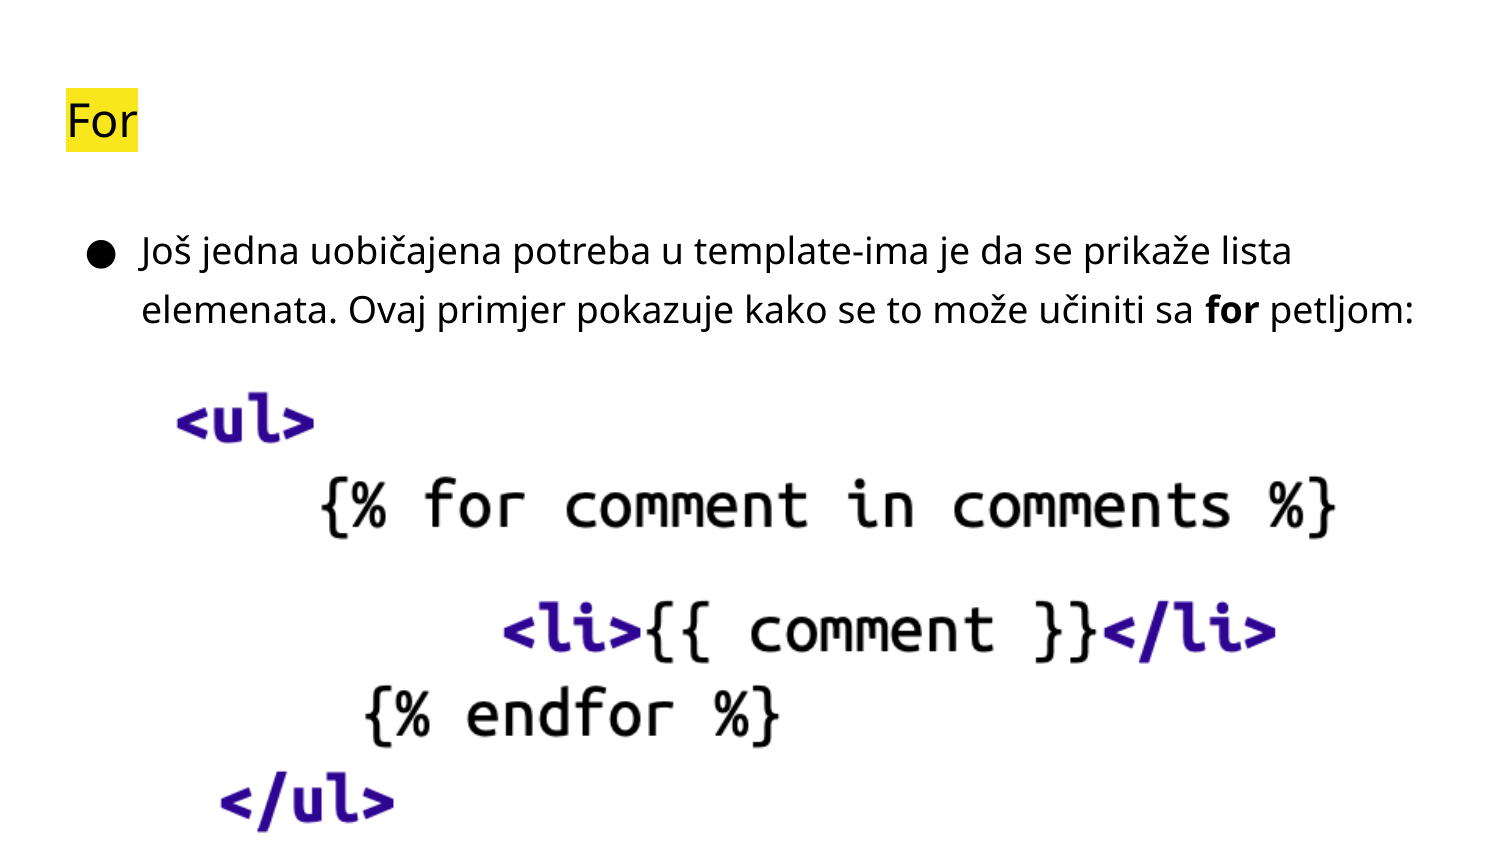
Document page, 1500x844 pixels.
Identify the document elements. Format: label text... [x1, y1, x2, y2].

picture [141, 377, 1359, 844]
list Još jedna uobičajena potreba u template-ima je da se prikaže lista elemenata. Ovaj primjer pokazuje kako se to može učiniti sa for petljom: [51, 202, 1449, 844]
title For [51, 72, 1449, 167]
